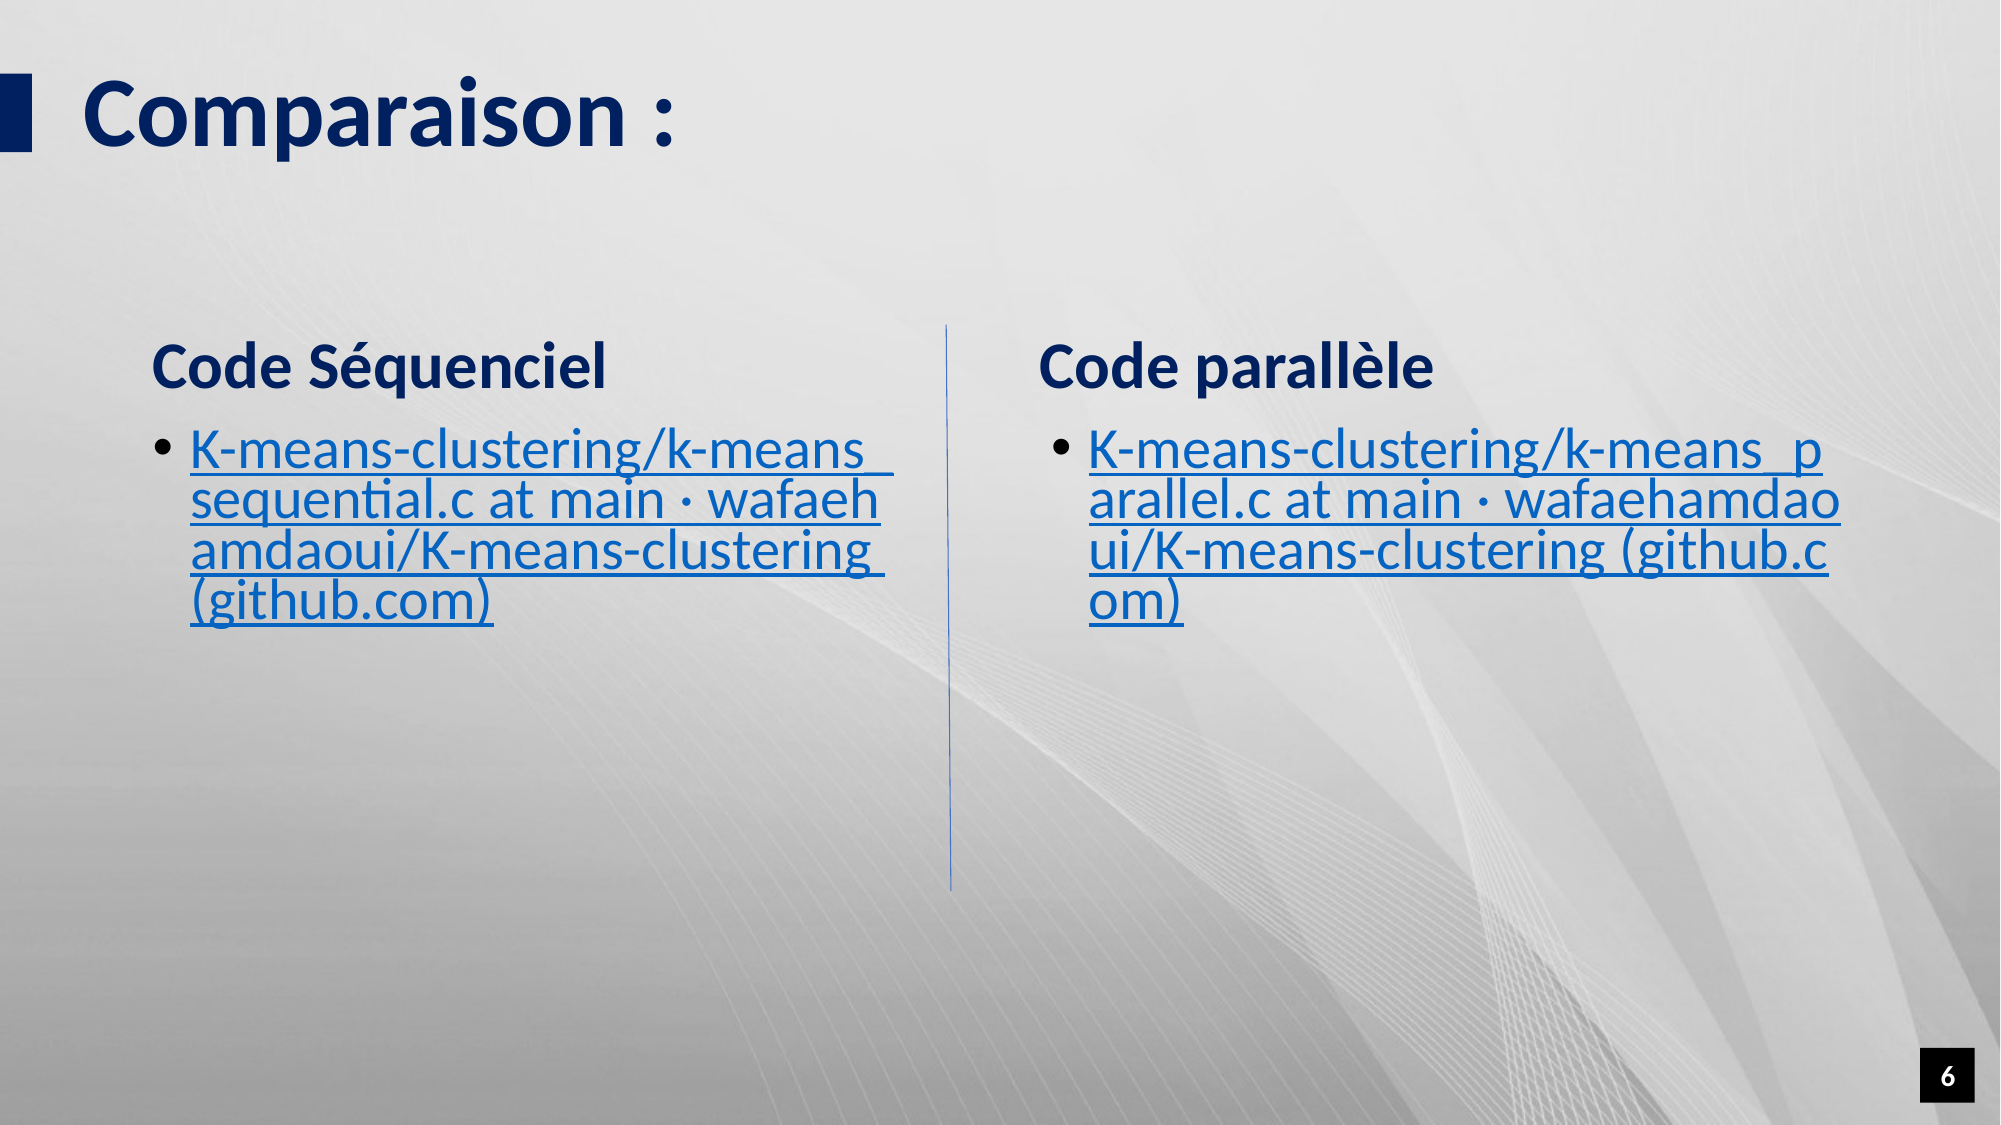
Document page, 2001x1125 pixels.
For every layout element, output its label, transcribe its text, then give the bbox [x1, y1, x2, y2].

list K-means-clustering/k-means_sequential.c at main · wafaehamdaoui/K-means-clustering (github.com) [137, 410, 914, 1016]
text_box 6 [1924, 1045, 1971, 1106]
list Code Séquenciel [137, 275, 984, 411]
list Code parallèle [1024, 275, 1875, 411]
text_box [1971, 1047, 1976, 1104]
list K-means-clustering/k-means_parallel.c at main · wafaehamdaoui/K-means-clustering (github.com) [1036, 410, 1863, 761]
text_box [0, 39, 757, 176]
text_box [946, 324, 951, 891]
text_box [1919, 1047, 1924, 1104]
picture [0, 0, 2001, 1125]
